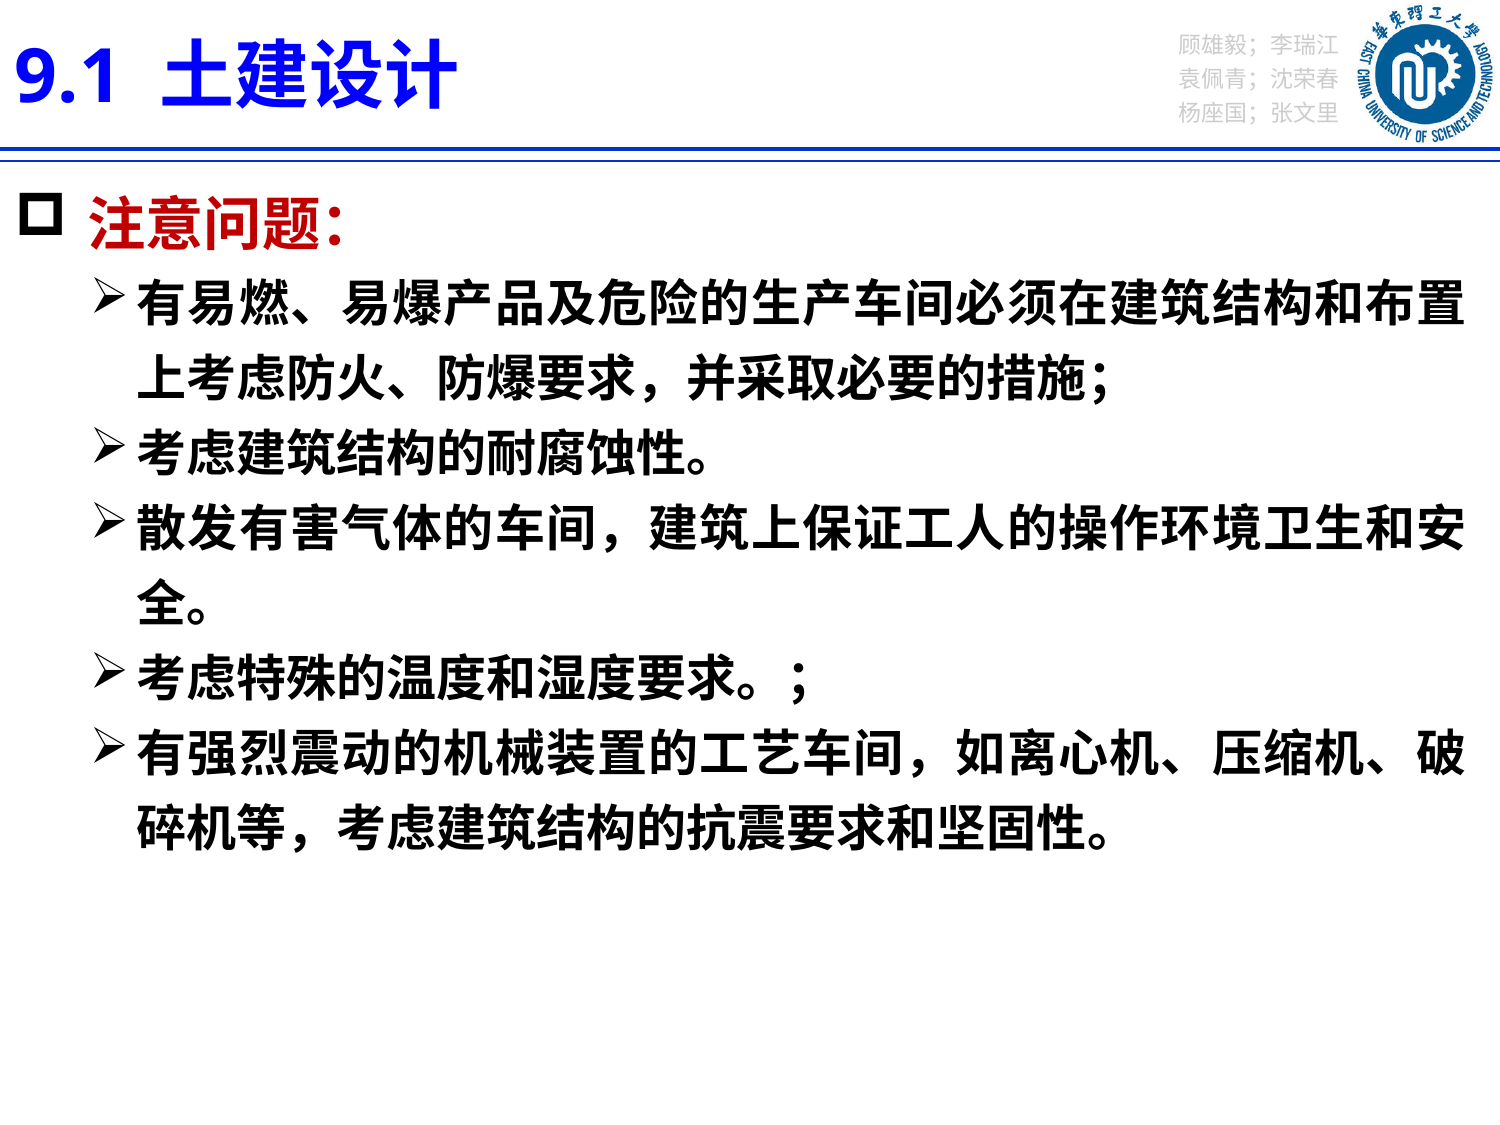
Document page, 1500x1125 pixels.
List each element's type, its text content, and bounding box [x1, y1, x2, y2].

picture [1353, 125, 1495, 145]
text_box 9.1 土建设计 [0, 20, 1500, 125]
picture [1353, 3, 1495, 20]
text_box 注意问题： 有易燃、易爆产品及危险的生产车间必须在建筑结构和布置上考虑防火、防爆要求，并采取必要的措施； 考虑建筑结构的耐腐蚀性。 散发有害气体的车间，建筑上保证工人的操作环境卫生和安全。 考虑特殊的温度和湿度要求。； 有强烈震动的机械装置的工艺车间，如离心机、压缩机、破碎机等，考虑建筑结构的抗震要求和坚固性。 [0, 161, 1483, 865]
